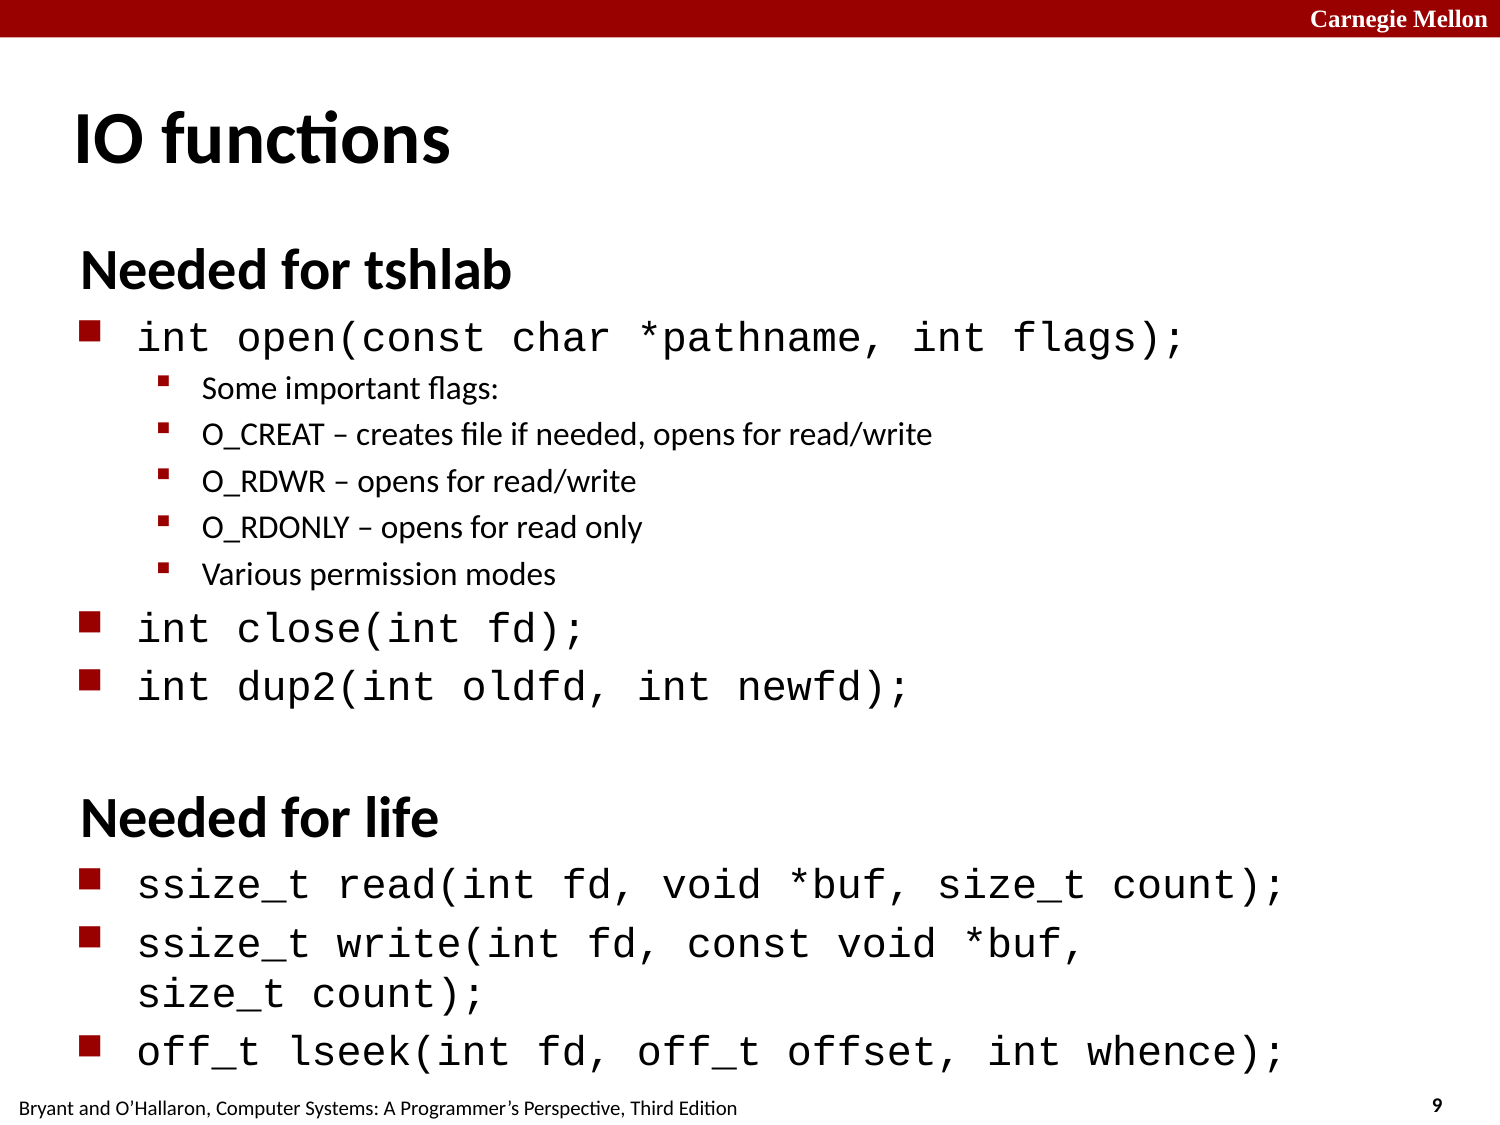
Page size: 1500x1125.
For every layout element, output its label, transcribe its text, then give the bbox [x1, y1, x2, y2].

list Needed for tshlab int open(const char *pathname, int flags); Some important flags: O_CREAT – creates file if needed, opens for read/write O_RDWR – opens for read/write O_RDONLY – opens for read only Various permission modes int close(int fd); int dup2(int oldfd, int newfd); Needed for life ssize_t read(int fd, void *buf, size_t count); ssize_t write(int fd, const void *buf, size_t count); off_t lseek(int fd, off_t offset, int whence); [64, 223, 1361, 1040]
title IO functions [58, 71, 1305, 197]
